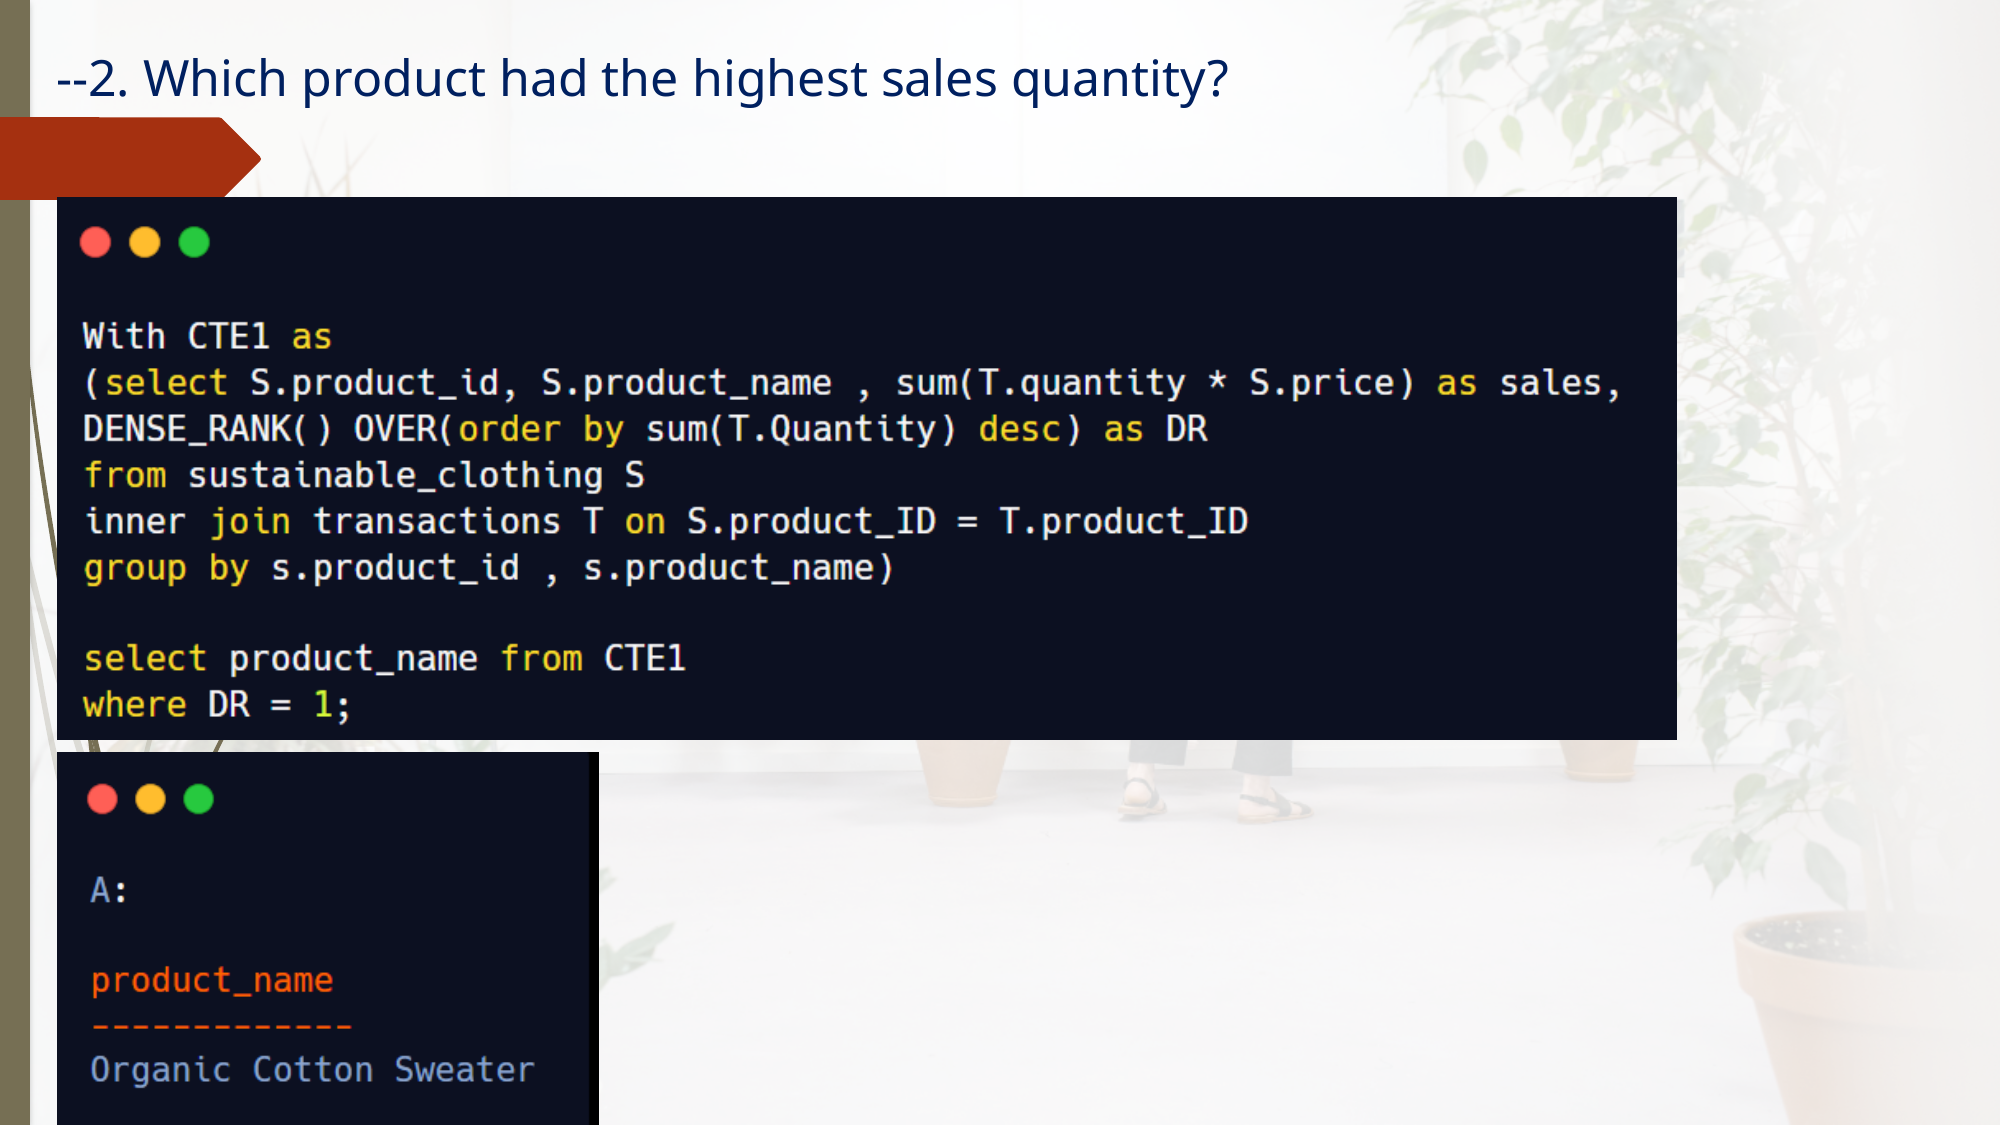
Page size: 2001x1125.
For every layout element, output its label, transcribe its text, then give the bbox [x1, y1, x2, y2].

picture [57, 751, 599, 1125]
picture [57, 197, 1677, 740]
text_box --2. Which product had the highest sales quantity? [41, 39, 1922, 115]
